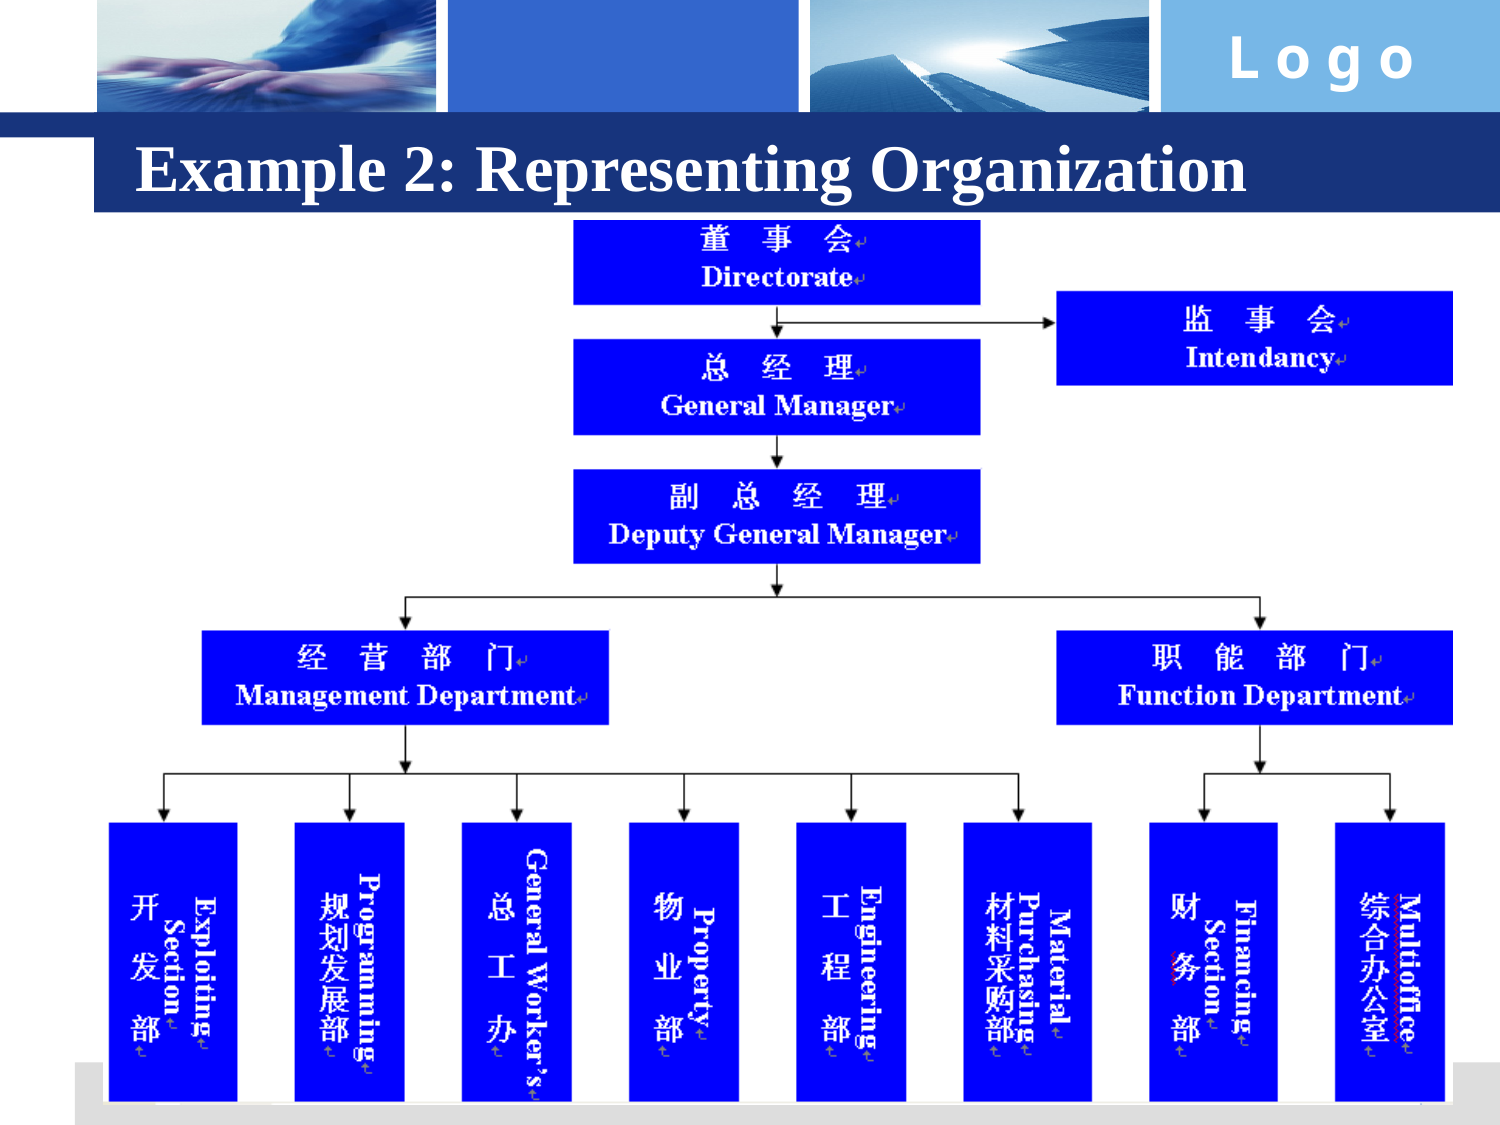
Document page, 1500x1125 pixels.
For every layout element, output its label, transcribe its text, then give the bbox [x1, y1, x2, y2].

picture [102, 220, 1454, 1105]
text_box Example 2: Representing Organization [120, 118, 1400, 211]
picture [97, 0, 437, 112]
picture [810, 0, 1150, 112]
